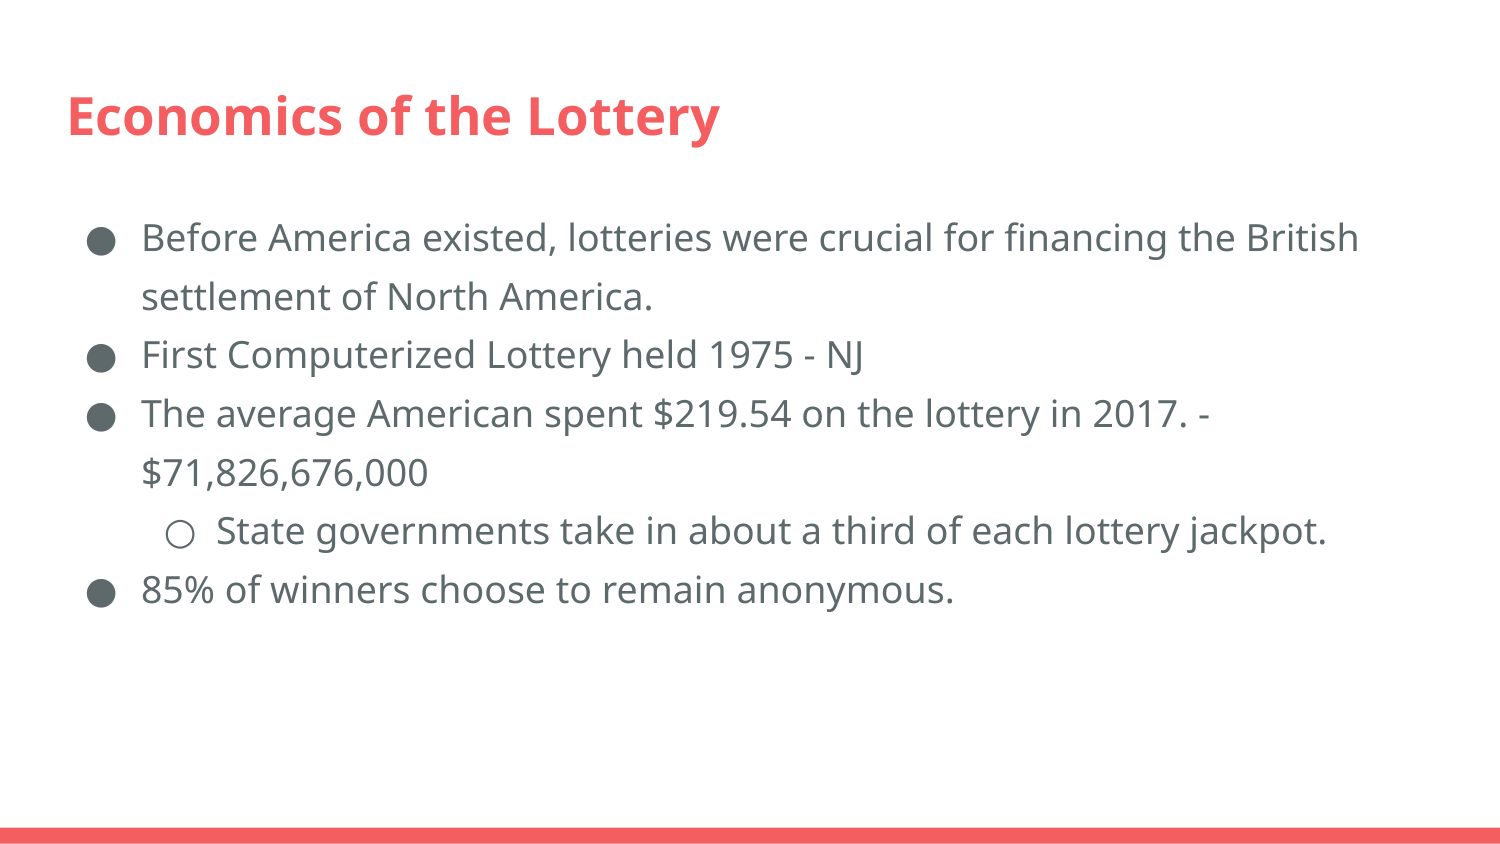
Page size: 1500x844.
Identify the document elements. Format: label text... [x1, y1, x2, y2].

title Economics of the Lottery [51, 64, 1449, 167]
list Before America existed, lotteries were crucial for financing the British settlement of North America. First Computerized Lottery held 1975 - NJ The average American spent $219.54 on the lottery in 2017. - $71,826,676,000 State governments take in about a third of each lottery jackpot. 85% of winners choose to remain anonymous. [51, 189, 1449, 750]
